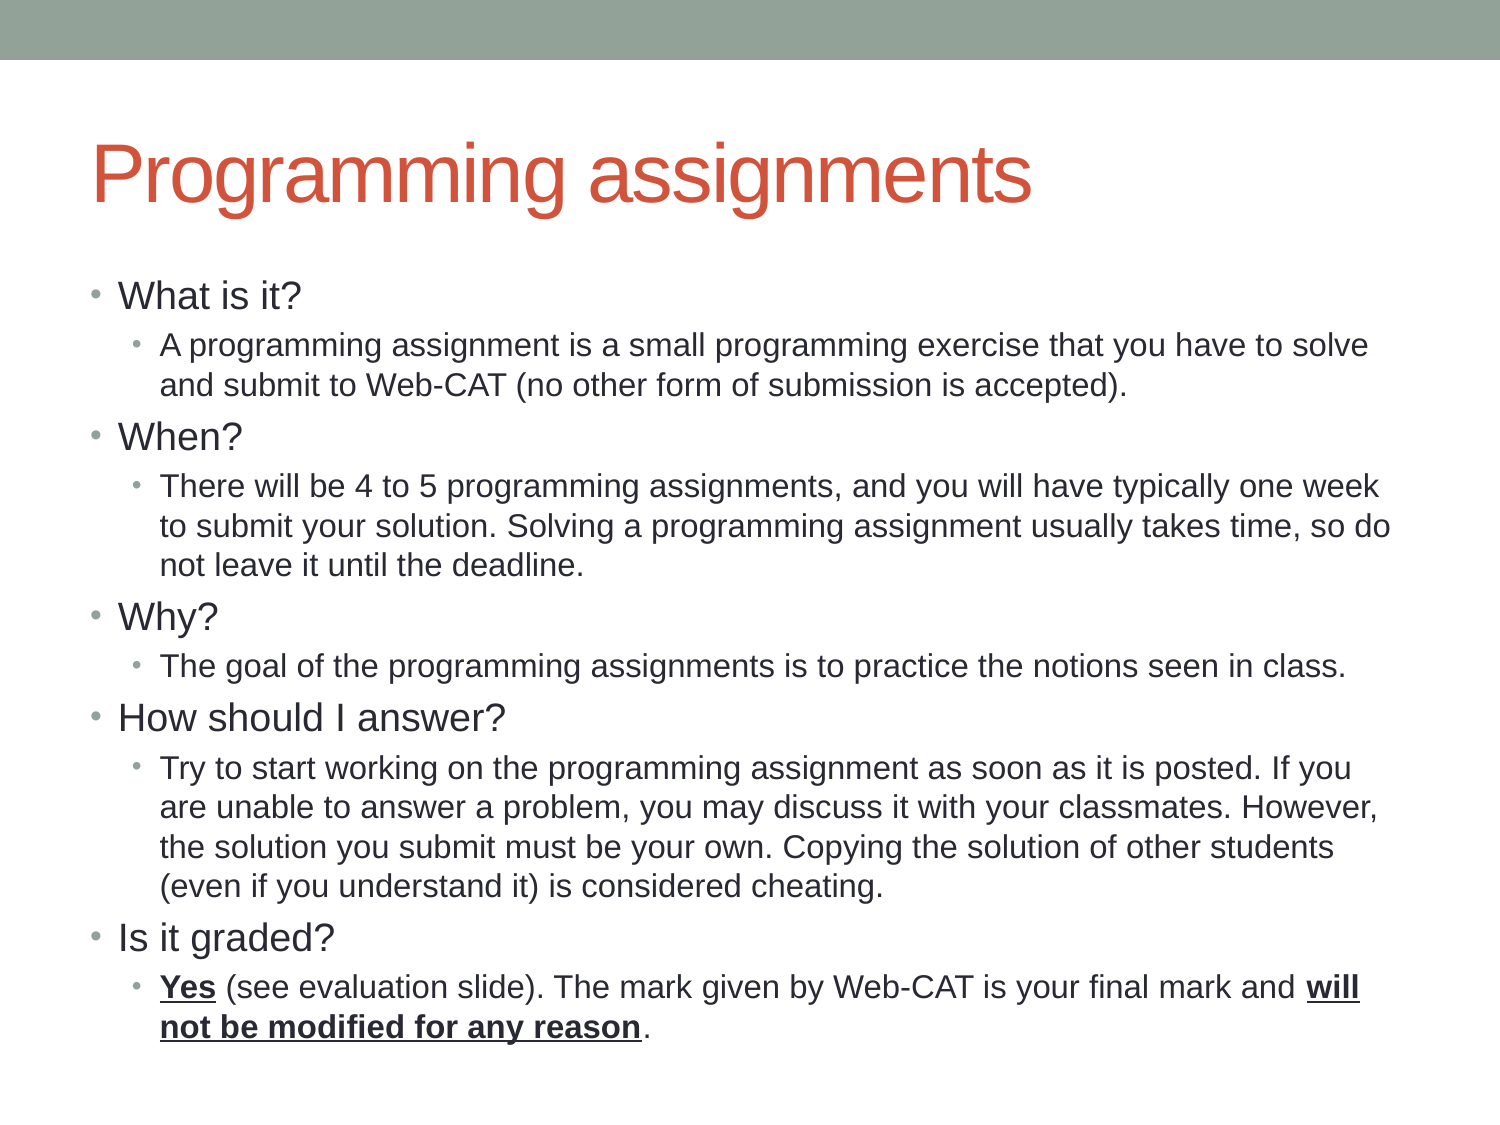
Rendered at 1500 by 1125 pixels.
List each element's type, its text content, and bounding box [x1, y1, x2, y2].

title Programming assignments [75, 87, 1425, 250]
list What is it? A programming assignment is a small programming exercise that you have to solve and submit to Web-CAT (no other form of submission is accepted). When? There will be 4 to 5 programming assignments, and you will have typically one week to submit your solution. Solving a programming assignment usually takes time, so do not leave it until the deadline. Why? The goal of the programming assignments is to practice the notions seen in class. How should I answer? Try to start working on the programming assignment as soon as it is posted. If you are unable to answer a problem, you may discuss it with your classmates. However, the solution you submit must be your own. Copying the solution of other students (even if you understand it) is considered cheating. Is it graded? Yes (see evaluation slide). The mark given by Web-CAT is your final mark and will not be modified for any reason. [75, 262, 1425, 1063]
